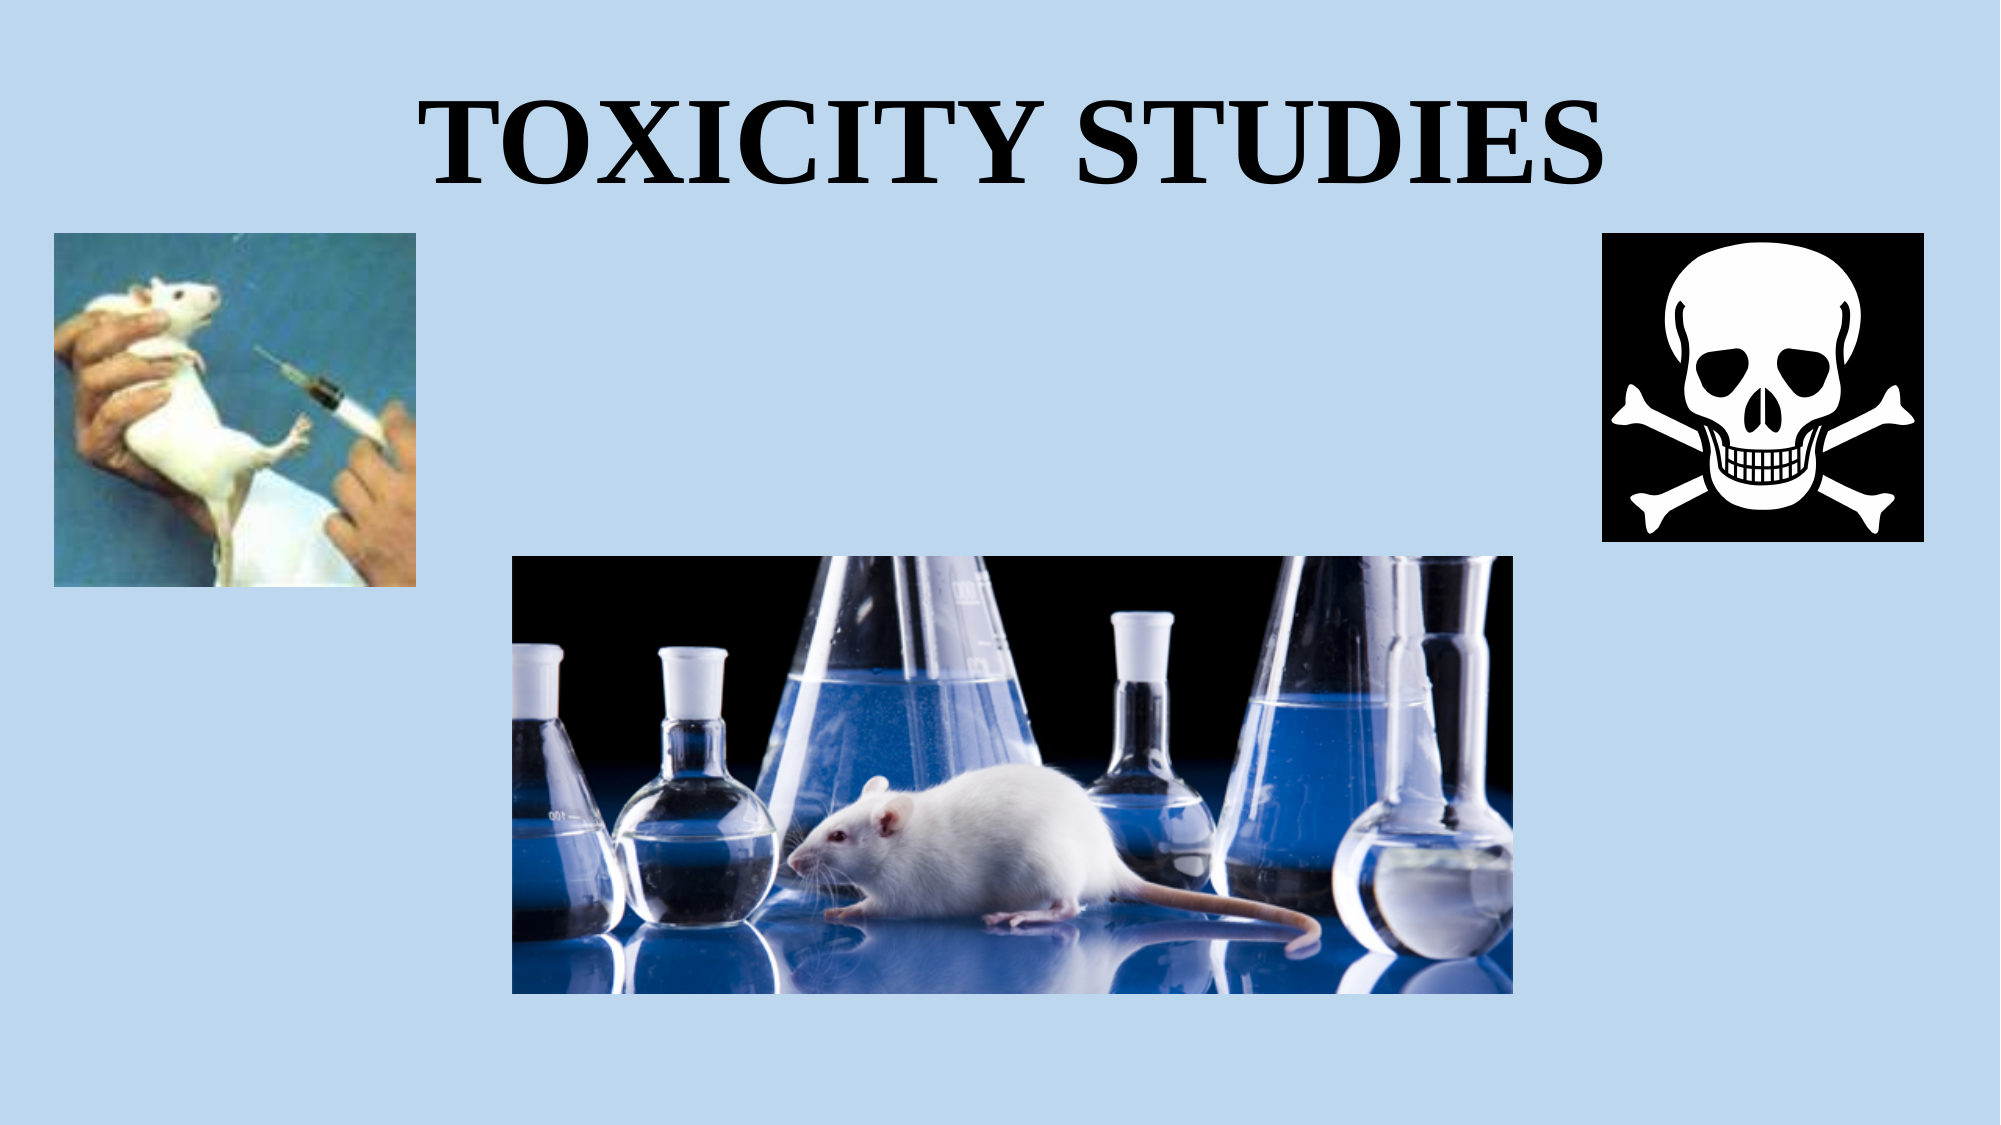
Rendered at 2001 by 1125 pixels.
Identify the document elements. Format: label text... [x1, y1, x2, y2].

picture [54, 233, 416, 587]
title TOXICITY STUDIES [262, 52, 1763, 219]
picture [512, 556, 1513, 994]
picture [1602, 233, 1924, 542]
